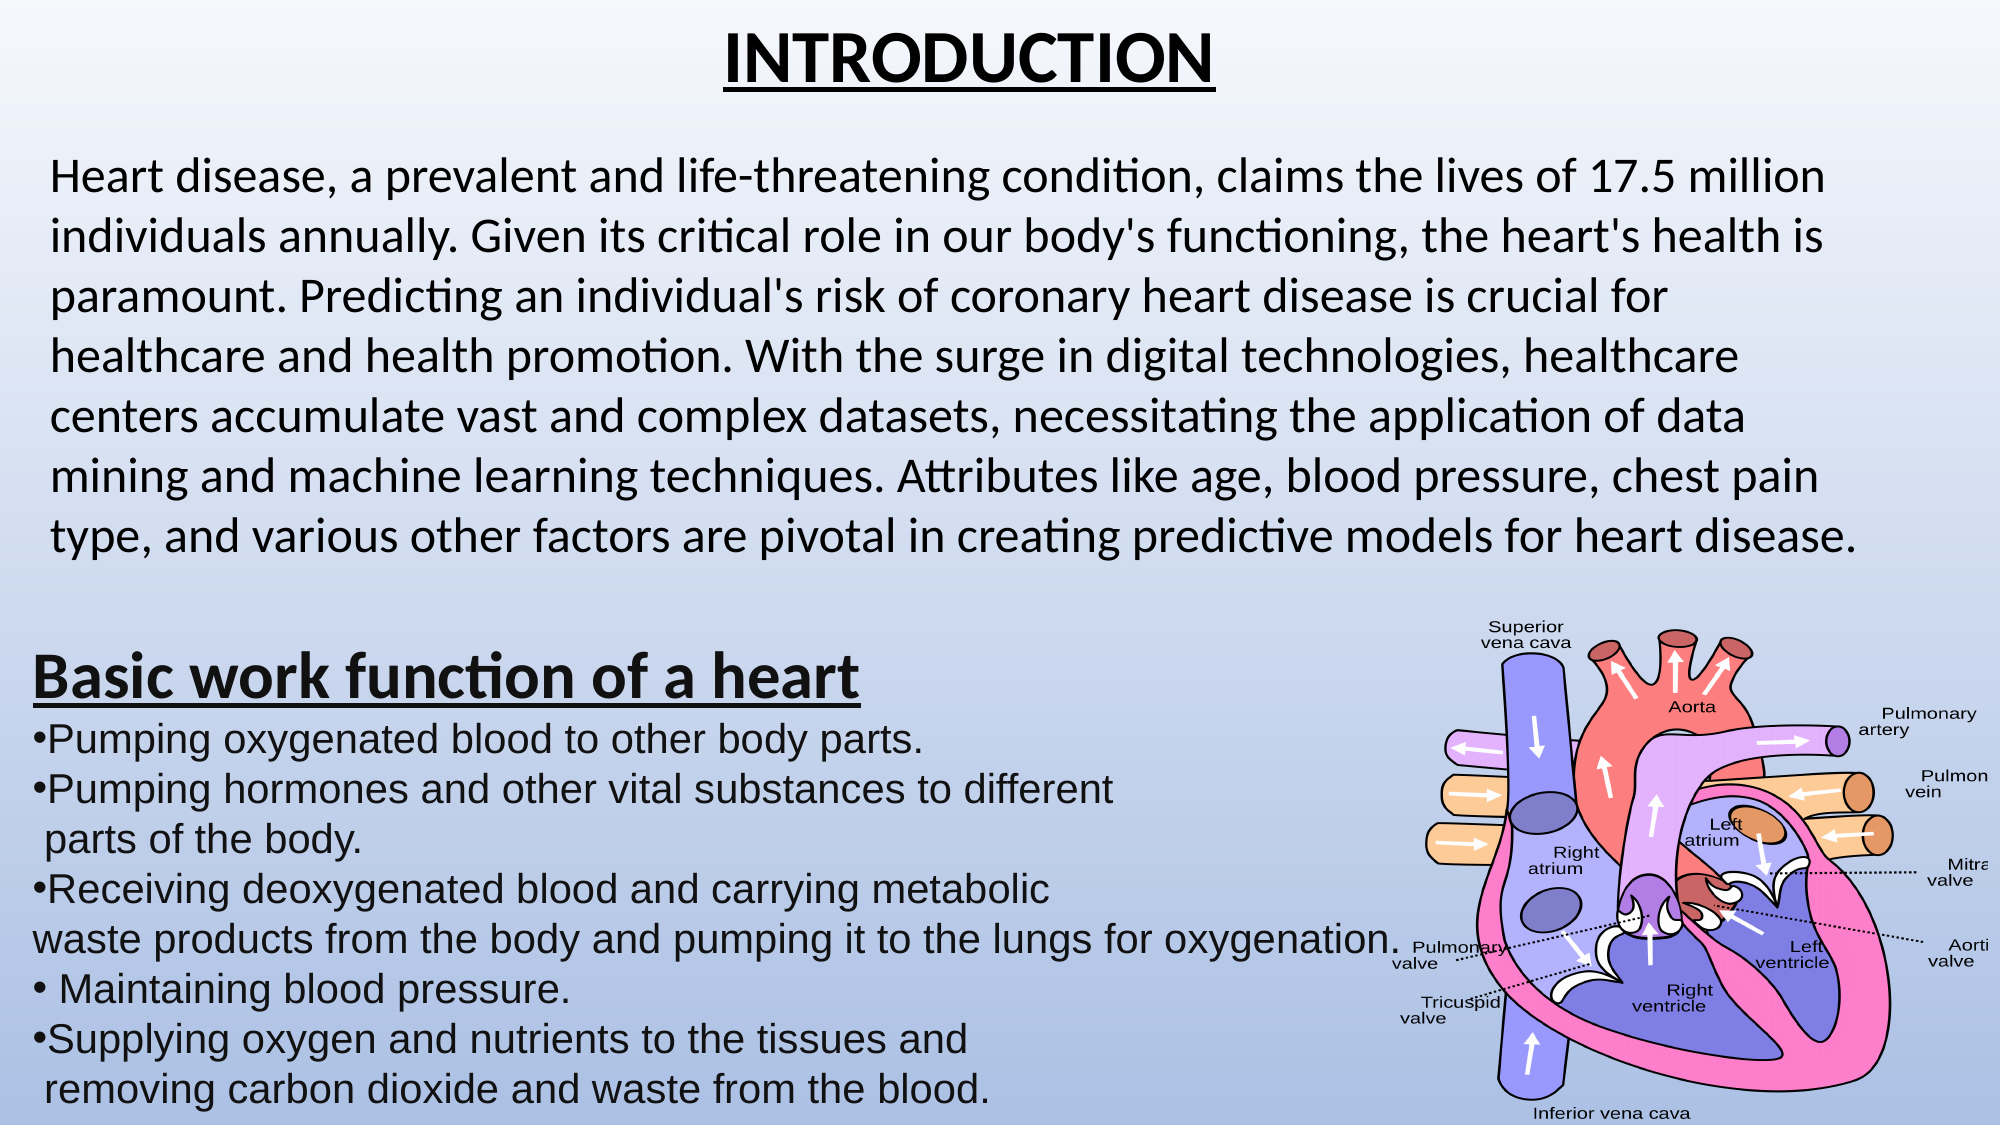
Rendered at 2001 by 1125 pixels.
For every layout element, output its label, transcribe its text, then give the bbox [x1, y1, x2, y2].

picture [1351, 610, 1988, 1125]
text_box INTRODUCTION Heart disease, a prevalent and life-threatening condition, claims the lives of 17.5 million individuals annually. Given its critical role in our body's functioning, the heart's health is paramount. Predicting an individual's risk of coronary heart disease is crucial for healthcare and health promotion. With the surge in digital technologies, healthcare centers accumulate vast and complex datasets, necessitating the application of data mining and machine learning techniques. Attributes like age, blood pressure, chest pain type, and various other factors are pivotal in creating predictive models for heart disease. [34, 0, 1905, 544]
text_box Basic work function of a heart Pumping oxygenated blood to other body parts. Pumping hormones and other vital substances to different parts of the body. Receiving deoxygenated blood and carrying metabolic waste products from the body and pumping it to the lungs for oxygenation. Maintaining blood pressure. Supplying oxygen and nutrients to the tissues and removing carbon dioxide and waste from the blood. [17, 544, 1921, 1120]
